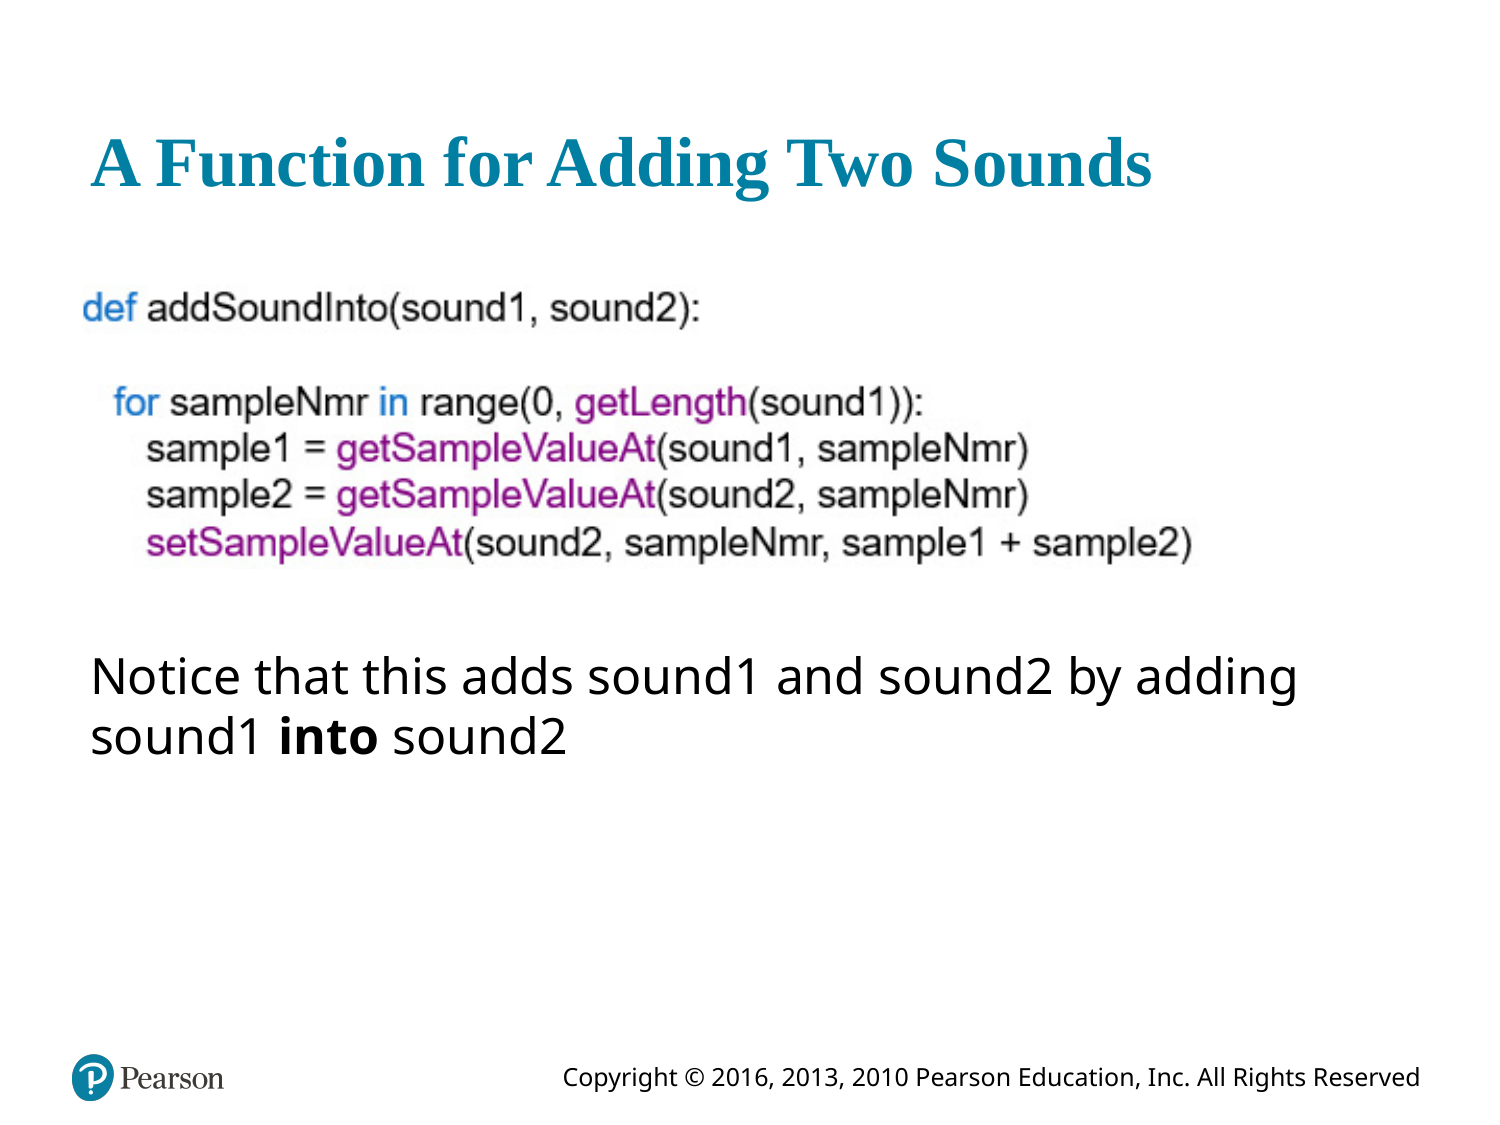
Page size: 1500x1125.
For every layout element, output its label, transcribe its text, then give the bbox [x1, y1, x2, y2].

title A Function for Adding Two Sounds [75, 0, 1425, 216]
list Notice that this adds sound1 and sound2 by adding sound1 into sound2 [75, 629, 1425, 1125]
picture [82, 284, 1204, 569]
